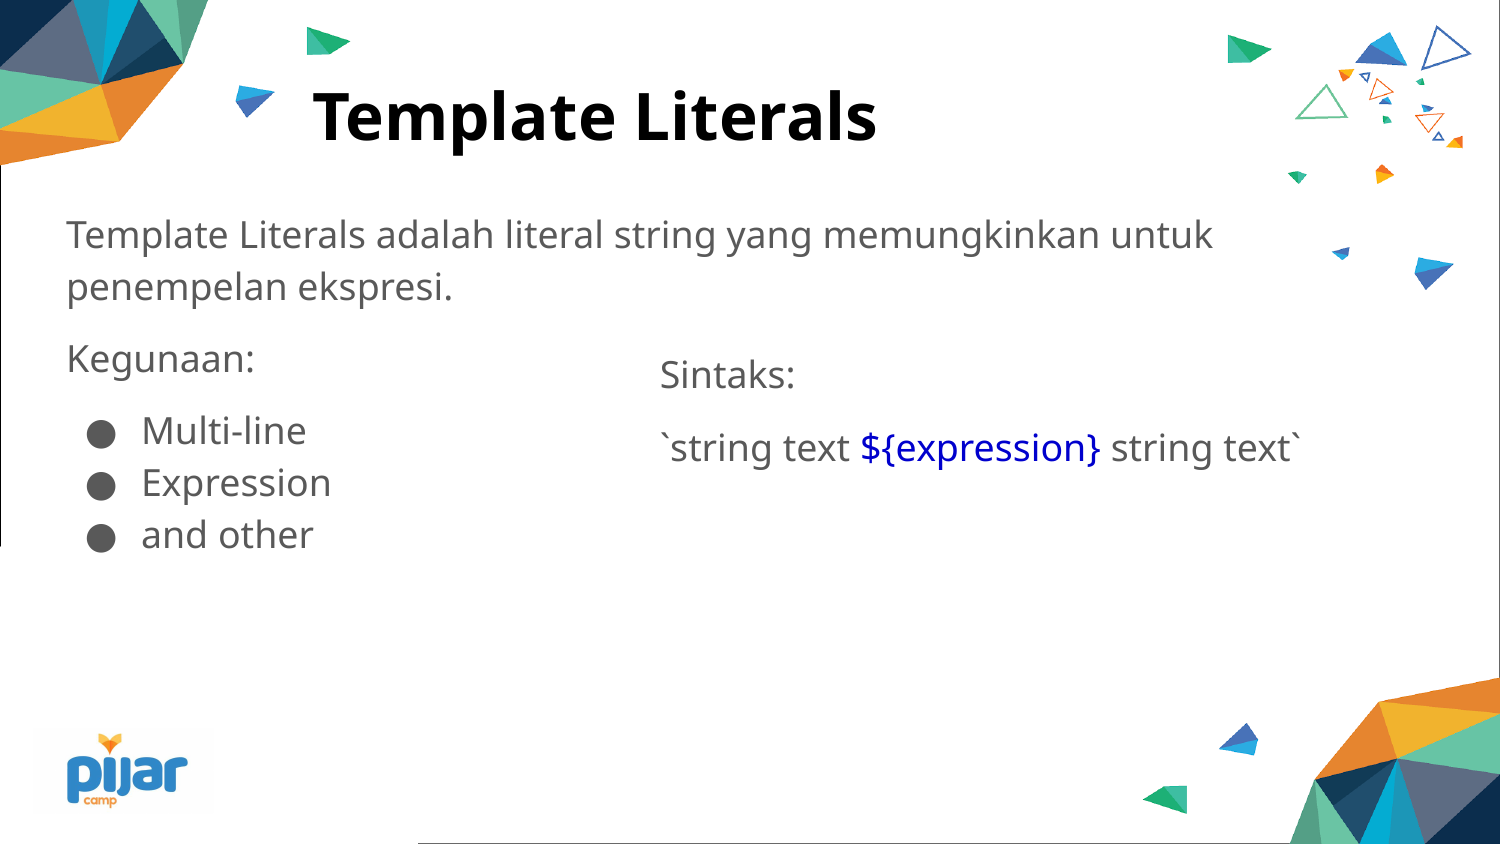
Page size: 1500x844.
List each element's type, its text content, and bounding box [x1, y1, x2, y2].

text_box Template Literals adalah literal string yang memungkinkan untuk penempelan ekspresi. Kegunaan: Multi-line Expression and other [51, 188, 1449, 750]
text_box Template Literals [297, 48, 1449, 142]
text_box Sintaks: `string text ${expression} string text` [644, 329, 1401, 515]
picture [0, 0, 1500, 844]
